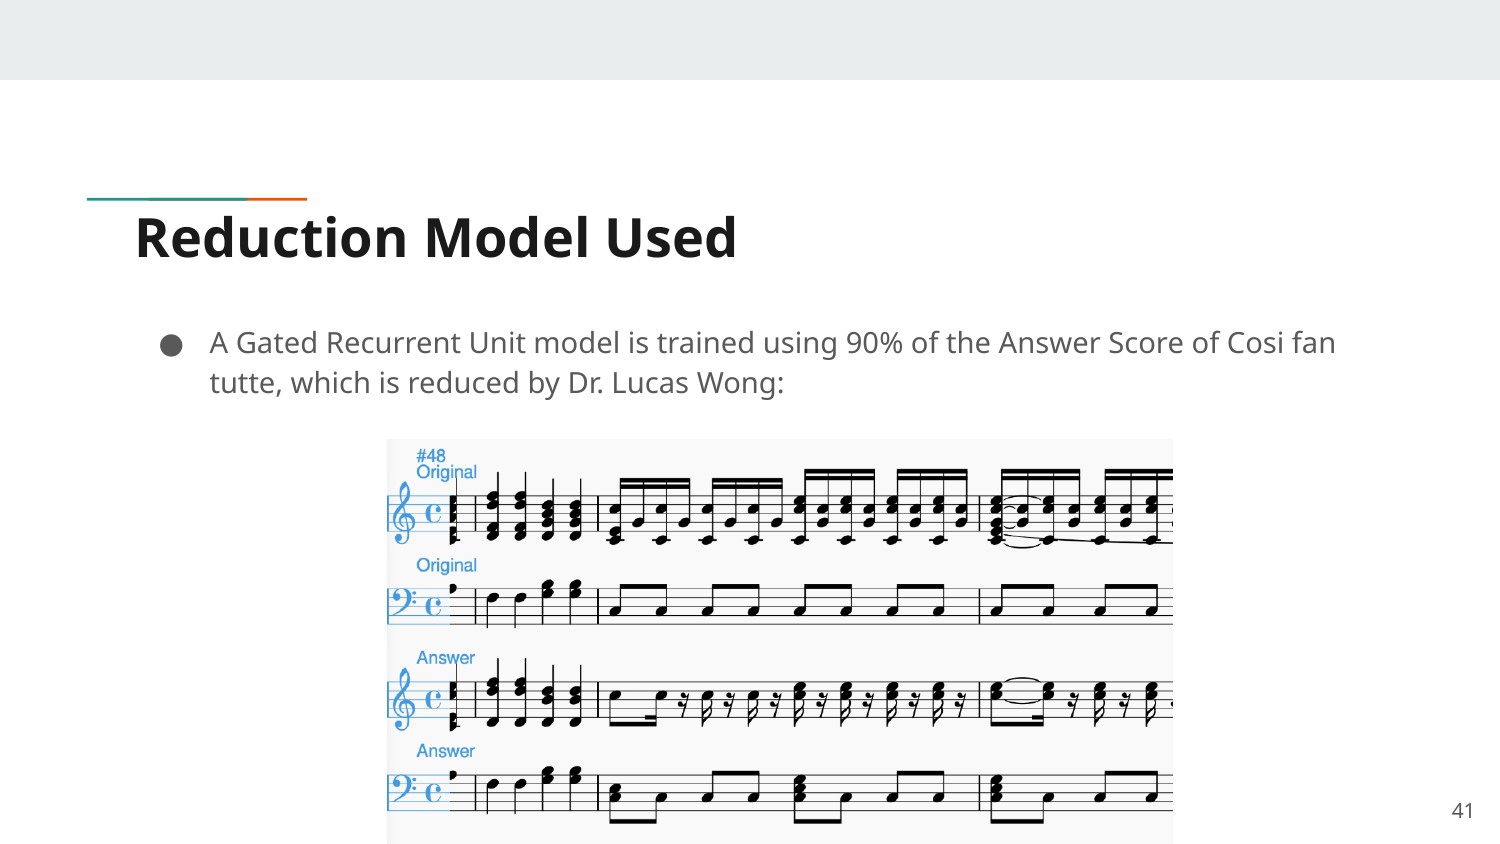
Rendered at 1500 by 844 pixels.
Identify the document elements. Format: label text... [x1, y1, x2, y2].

text_box Reduction Model Used [119, 188, 1381, 277]
picture [387, 439, 1173, 844]
slide_number 41 [1400, 779, 1491, 844]
list A Gated Recurrent Unit model is trained using 90% of the Answer Score of Cosi fan tutte, which is reduced by Dr. Lucas Wong: [119, 304, 1381, 676]
